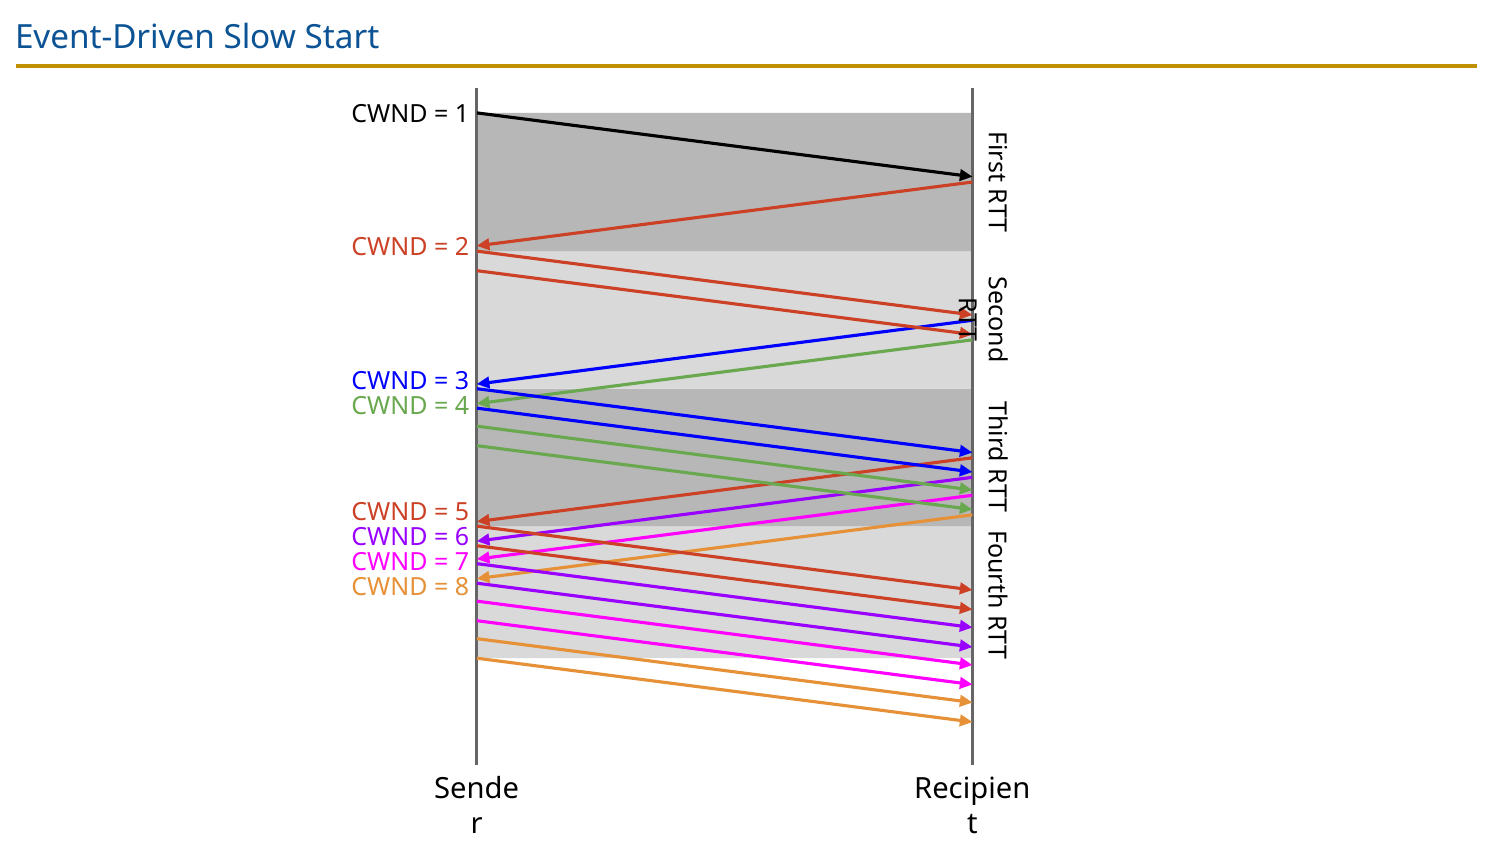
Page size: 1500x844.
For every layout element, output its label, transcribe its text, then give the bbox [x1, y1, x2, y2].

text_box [476, 388, 973, 407]
text_box Fourth RTT [983, 526, 1014, 663]
text_box CWND = 4 [348, 389, 470, 420]
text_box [476, 657, 973, 723]
text_box CWND = 7 [348, 545, 469, 570]
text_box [476, 514, 973, 525]
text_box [476, 563, 973, 582]
text_box Recipient [895, 764, 1049, 844]
text_box CWND = 6 [348, 520, 469, 545]
text_box First RTT [983, 120, 1014, 244]
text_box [476, 181, 973, 246]
text_box Second RTT [978, 251, 1014, 388]
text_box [476, 600, 973, 620]
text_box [476, 407, 973, 425]
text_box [476, 250, 973, 270]
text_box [476, 270, 973, 335]
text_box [476, 339, 973, 388]
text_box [476, 545, 973, 563]
text_box CWND = 2 [348, 230, 471, 261]
text_box Sender [415, 764, 538, 844]
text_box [476, 638, 973, 657]
title Event-Driven Slow Start [0, 0, 1398, 65]
text_box CWND = 1 [348, 97, 472, 128]
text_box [476, 620, 973, 638]
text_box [476, 582, 973, 600]
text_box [476, 525, 973, 545]
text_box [476, 425, 973, 445]
text_box CWND = 3 [348, 364, 470, 389]
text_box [476, 112, 973, 177]
text_box CWND = 8 [348, 570, 469, 601]
text_box Third RTT [983, 395, 1014, 519]
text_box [476, 445, 973, 510]
text_box CWND = 5 [348, 495, 469, 520]
